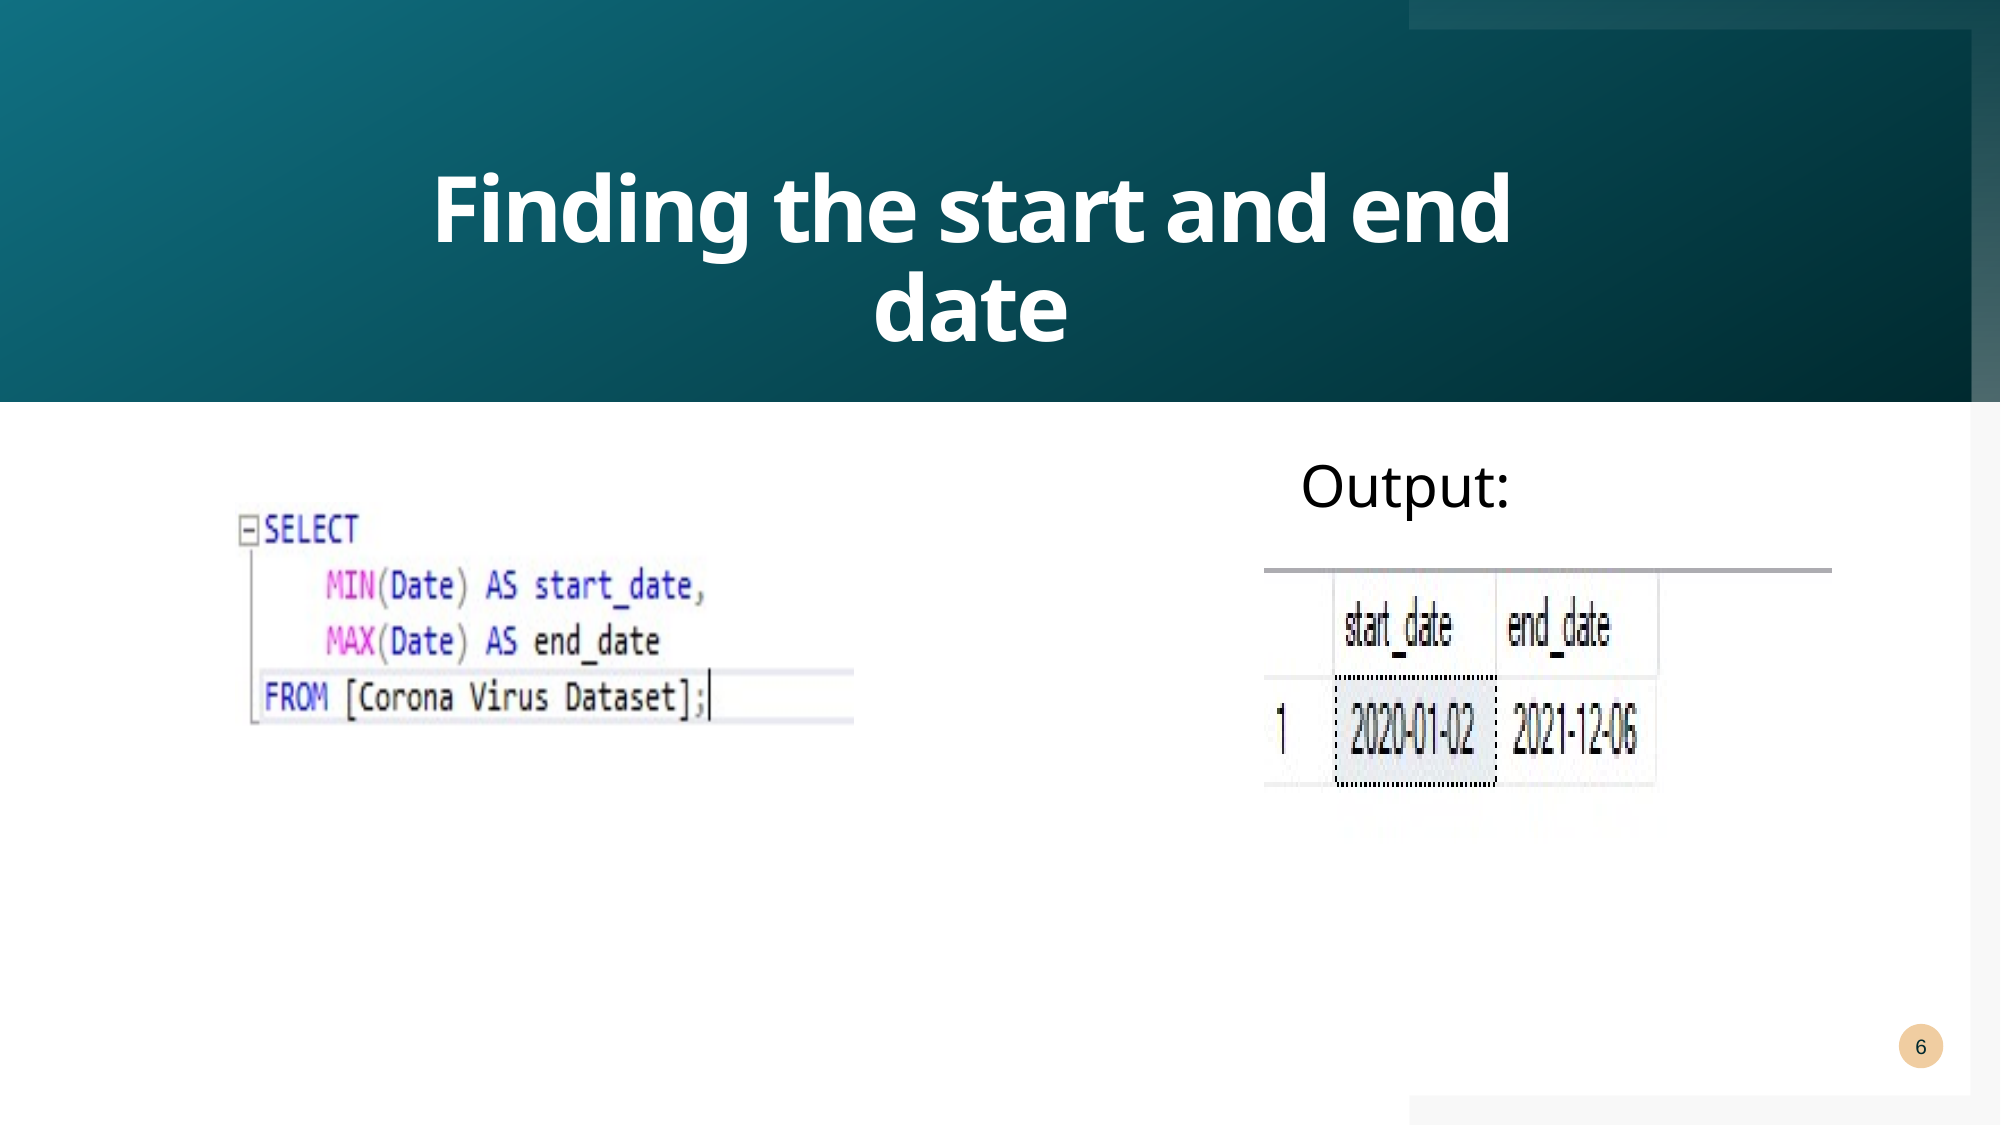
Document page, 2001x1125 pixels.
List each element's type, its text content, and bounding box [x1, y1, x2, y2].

picture [235, 502, 854, 757]
title Finding the start and end date [351, 163, 1592, 281]
list Output: [1300, 449, 1552, 557]
picture [1264, 568, 1832, 878]
slide_number 6 [1898, 1023, 1944, 1069]
